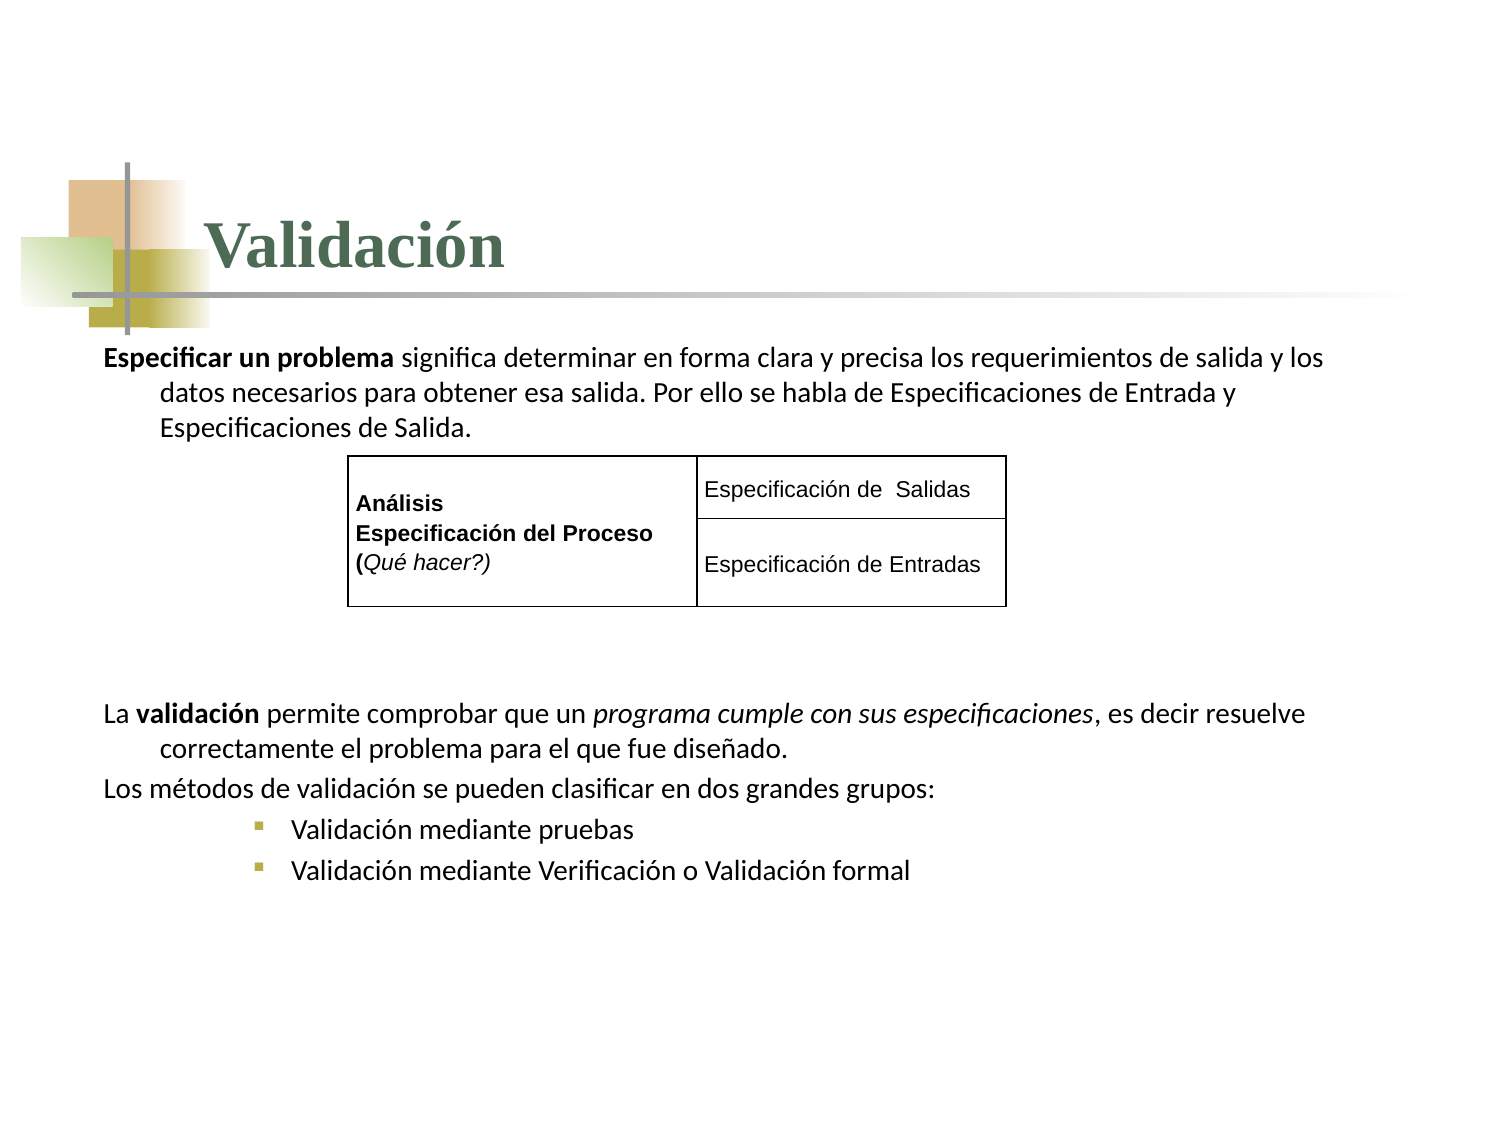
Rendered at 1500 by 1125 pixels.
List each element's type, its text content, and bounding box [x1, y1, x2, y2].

table_cell Especificación de Entradas [698, 519, 1005, 606]
table_header Análisis Especificación del Proceso (Qué hacer?) [349, 457, 696, 606]
title Validación [188, 101, 1468, 289]
list Especificar un problema significa determinar en forma clara y precisa los requerimientos de salida y los datos necesarios para obtener esa salida. Por ello se habla de Especificaciones de Entrada y Especificaciones de Salida. La validación permite comprobar que un programa cumple con sus especificaciones, es decir resuelve correctamente el problema para el que fue diseñado. Los métodos de validación se pueden clasificar en dos grandes grupos: Validación mediante pruebas Validación mediante Verificación o Validación formal [88, 330, 1364, 1007]
table_header Especificación de Salidas [698, 457, 1005, 518]
